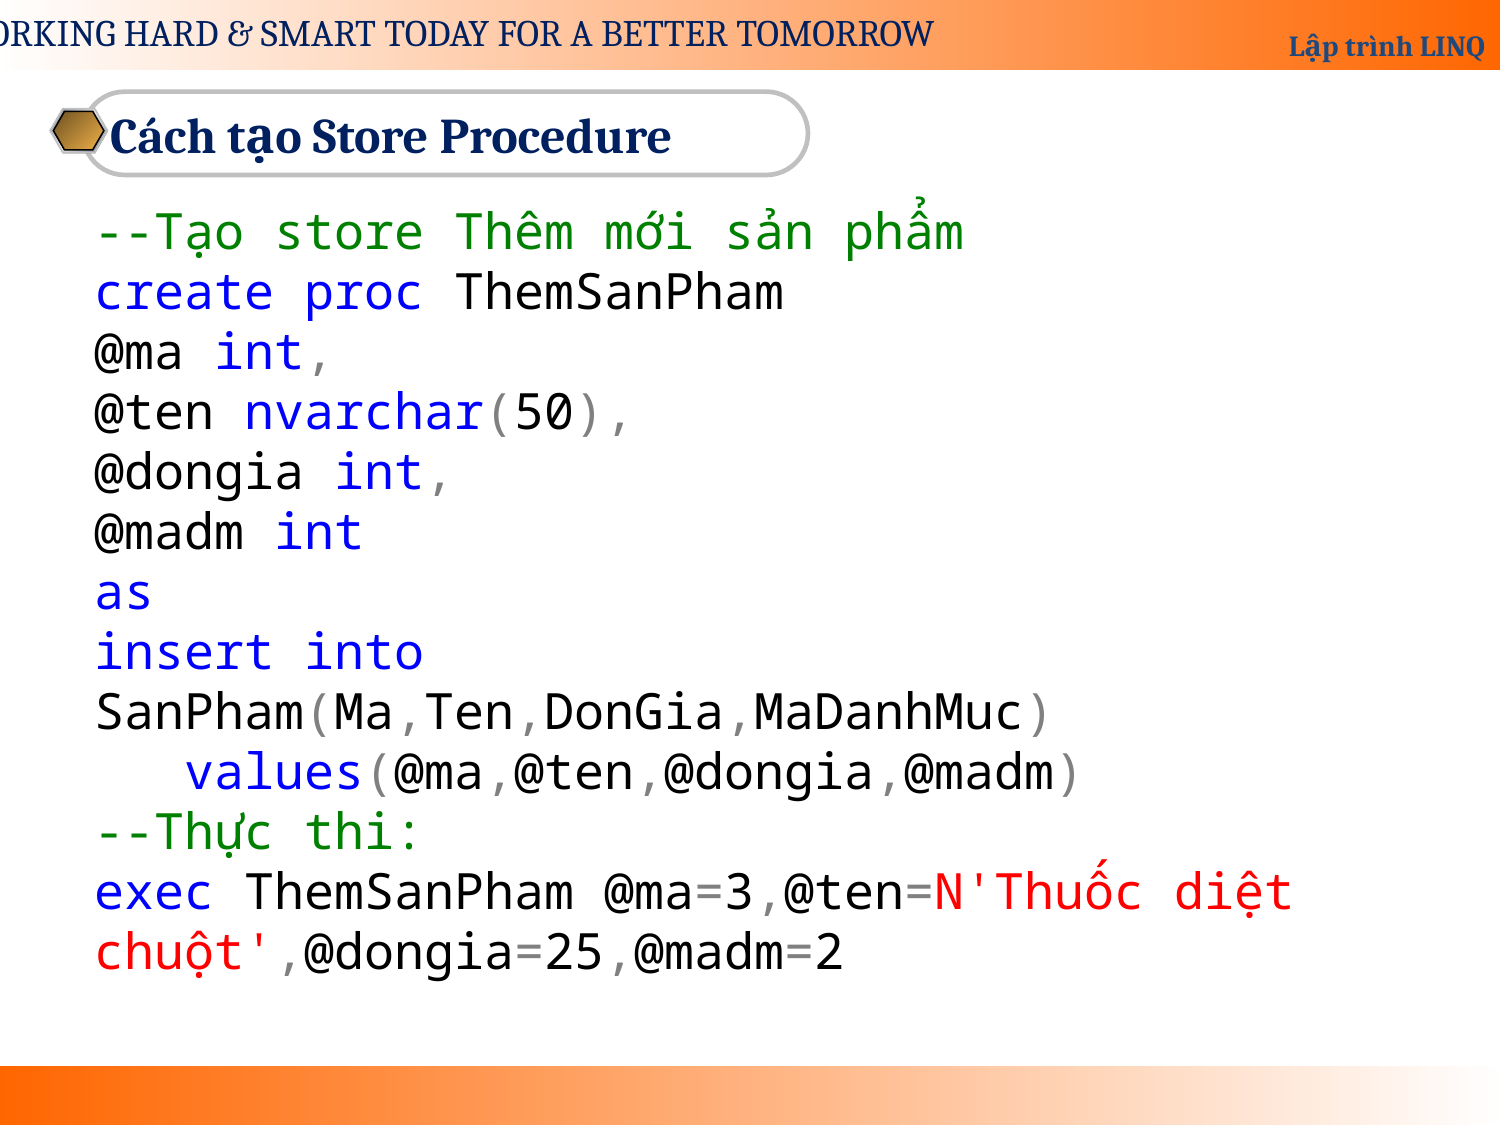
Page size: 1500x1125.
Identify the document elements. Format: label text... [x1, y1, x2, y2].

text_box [49, 91, 809, 176]
text_box --Tạo store Thêm mới sản phẩm create proc ThemSanPham @ma int, @ten nvarchar(50), @dongia int, @madm int as insert into SanPham(Ma,Ten,DonGia,MaDanhMuc) values(@ma,@ten,@dongia,@madm) --Thực thi: exec ThemSanPham @ma=3,@ten=N'Thuốc diệt chuột',@dongia=25,@madm=2 [79, 191, 1373, 1047]
